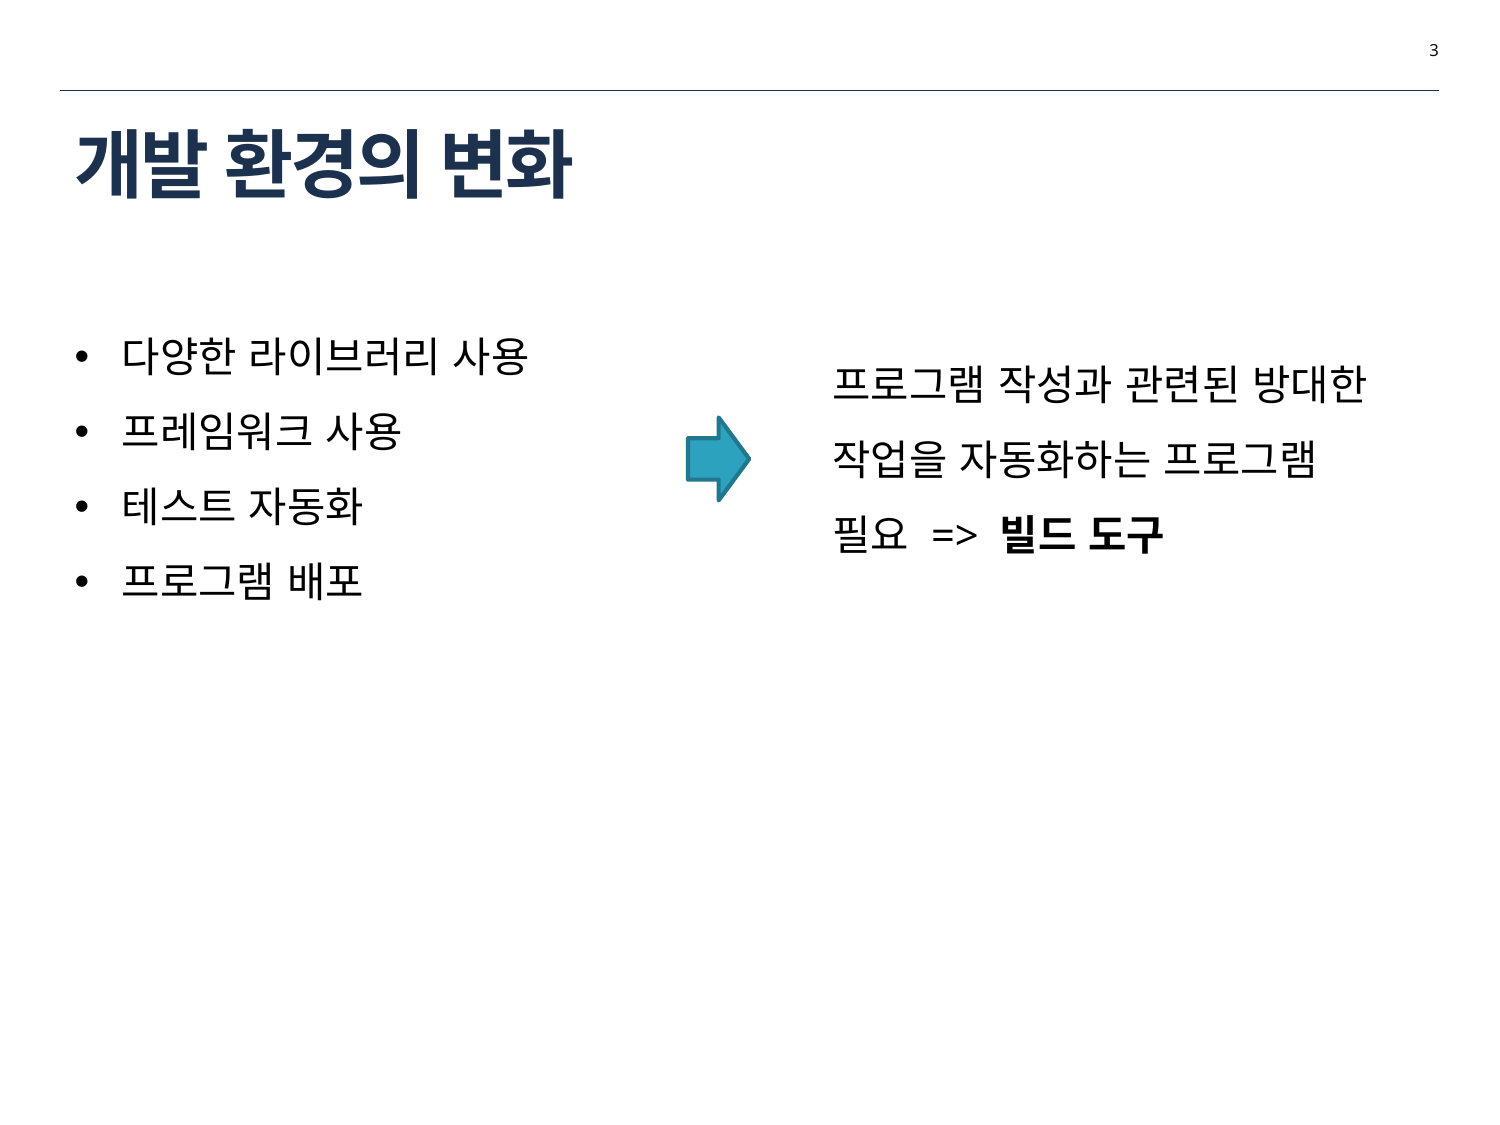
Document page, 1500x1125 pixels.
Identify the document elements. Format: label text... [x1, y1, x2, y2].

text_box 개발 환경의 변화 [59, 93, 1472, 233]
text_box 다양한 라이브러리 사용 프레임워크 사용 테스트 자동화 프로그램 배포 [59, 298, 654, 614]
text_box [685, 415, 751, 503]
text_box 프로그램 작성과 관련된 방대한 작업을 자동화하는 프로그램 필요 => 빌드 도구 [817, 326, 1411, 567]
text_box 3 [1193, 32, 1454, 70]
